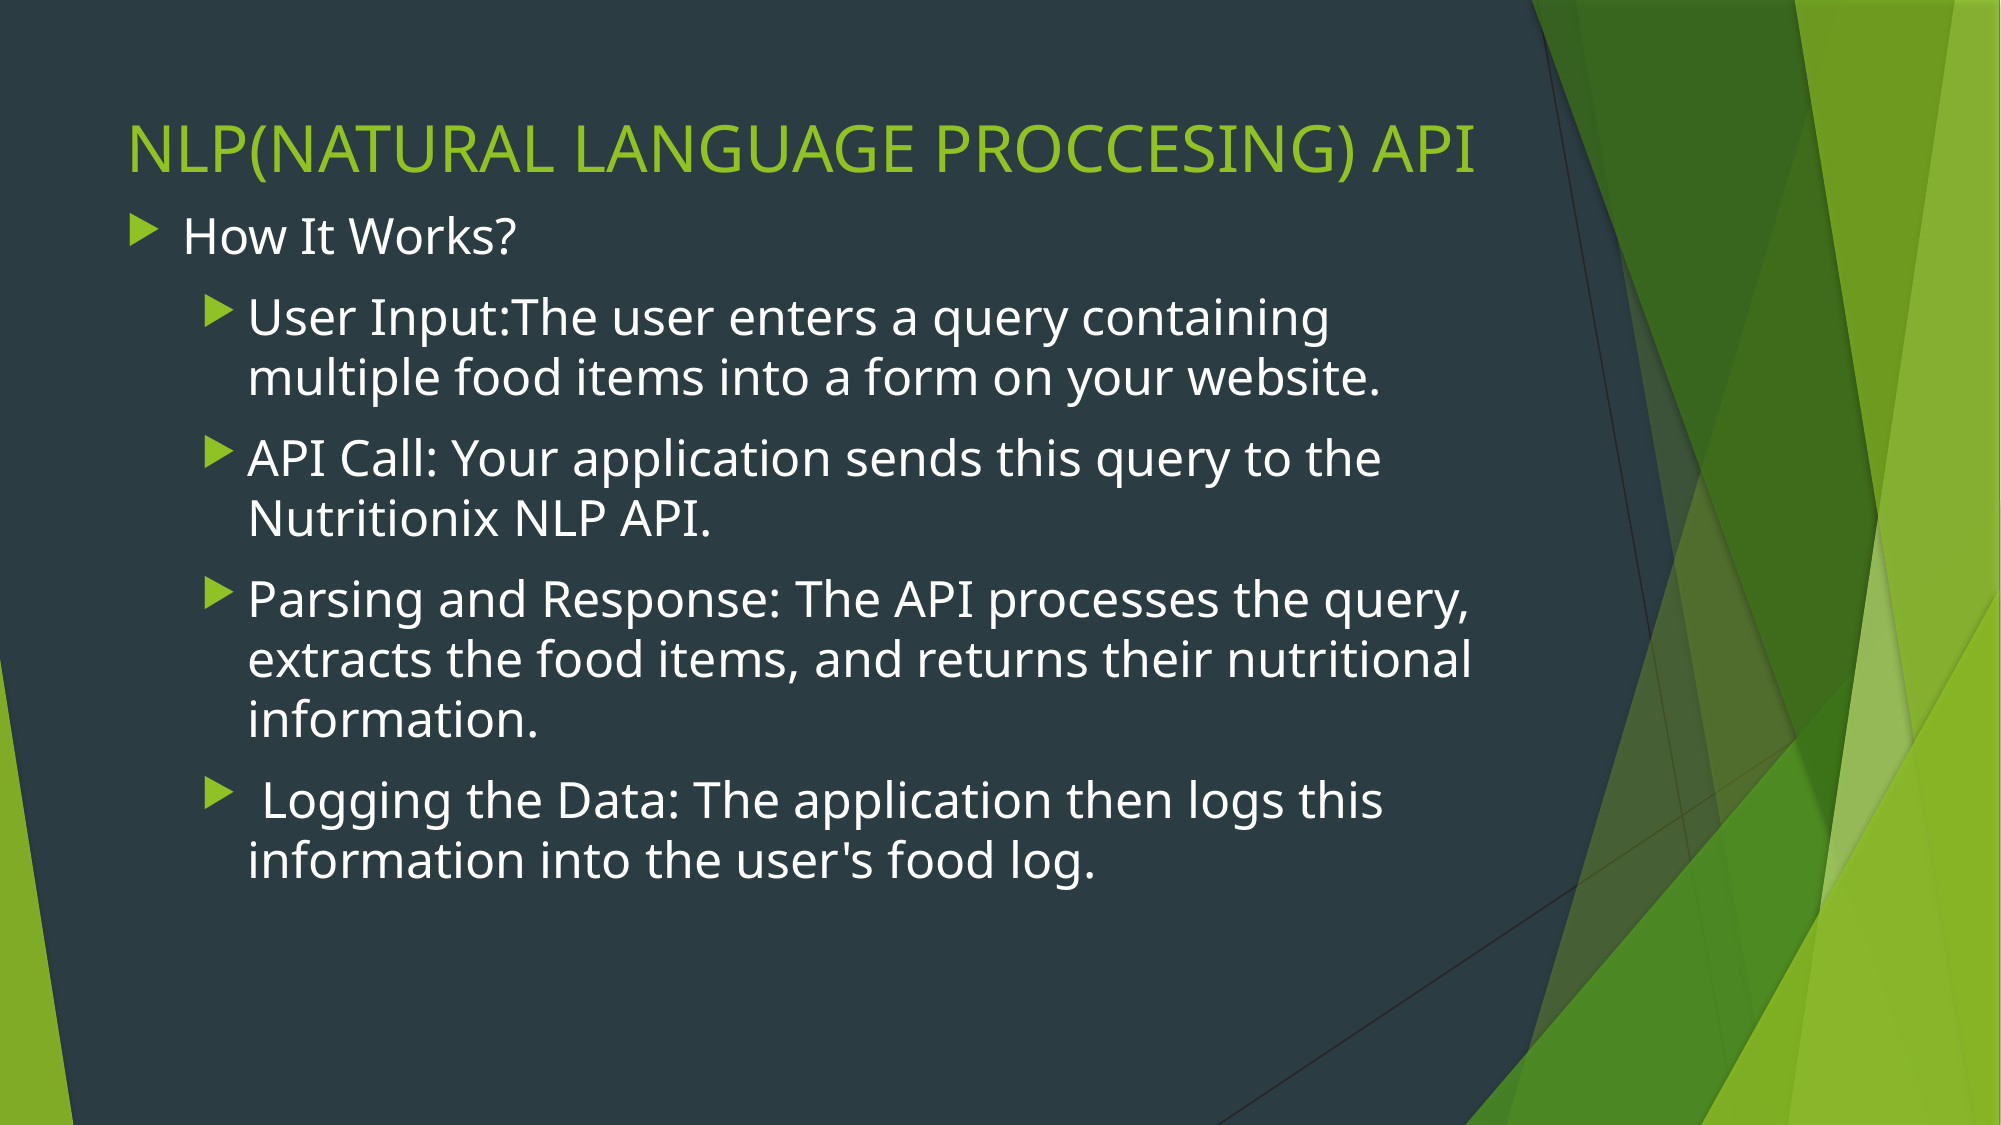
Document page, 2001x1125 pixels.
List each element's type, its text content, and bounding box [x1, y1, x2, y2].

title NLP(NATURAL LANGUAGE PROCCESING) API [111, 99, 1522, 197]
list How It Works? User Input:The user enters a query containing multiple food items into a form on your website. API Call: Your application sends this query to the Nutritionix NLP API. Parsing and Response: The API processes the query, extracts the food items, and returns their nutritional information. Logging the Data: The application then logs this information into the user's food log. [111, 197, 1522, 991]
